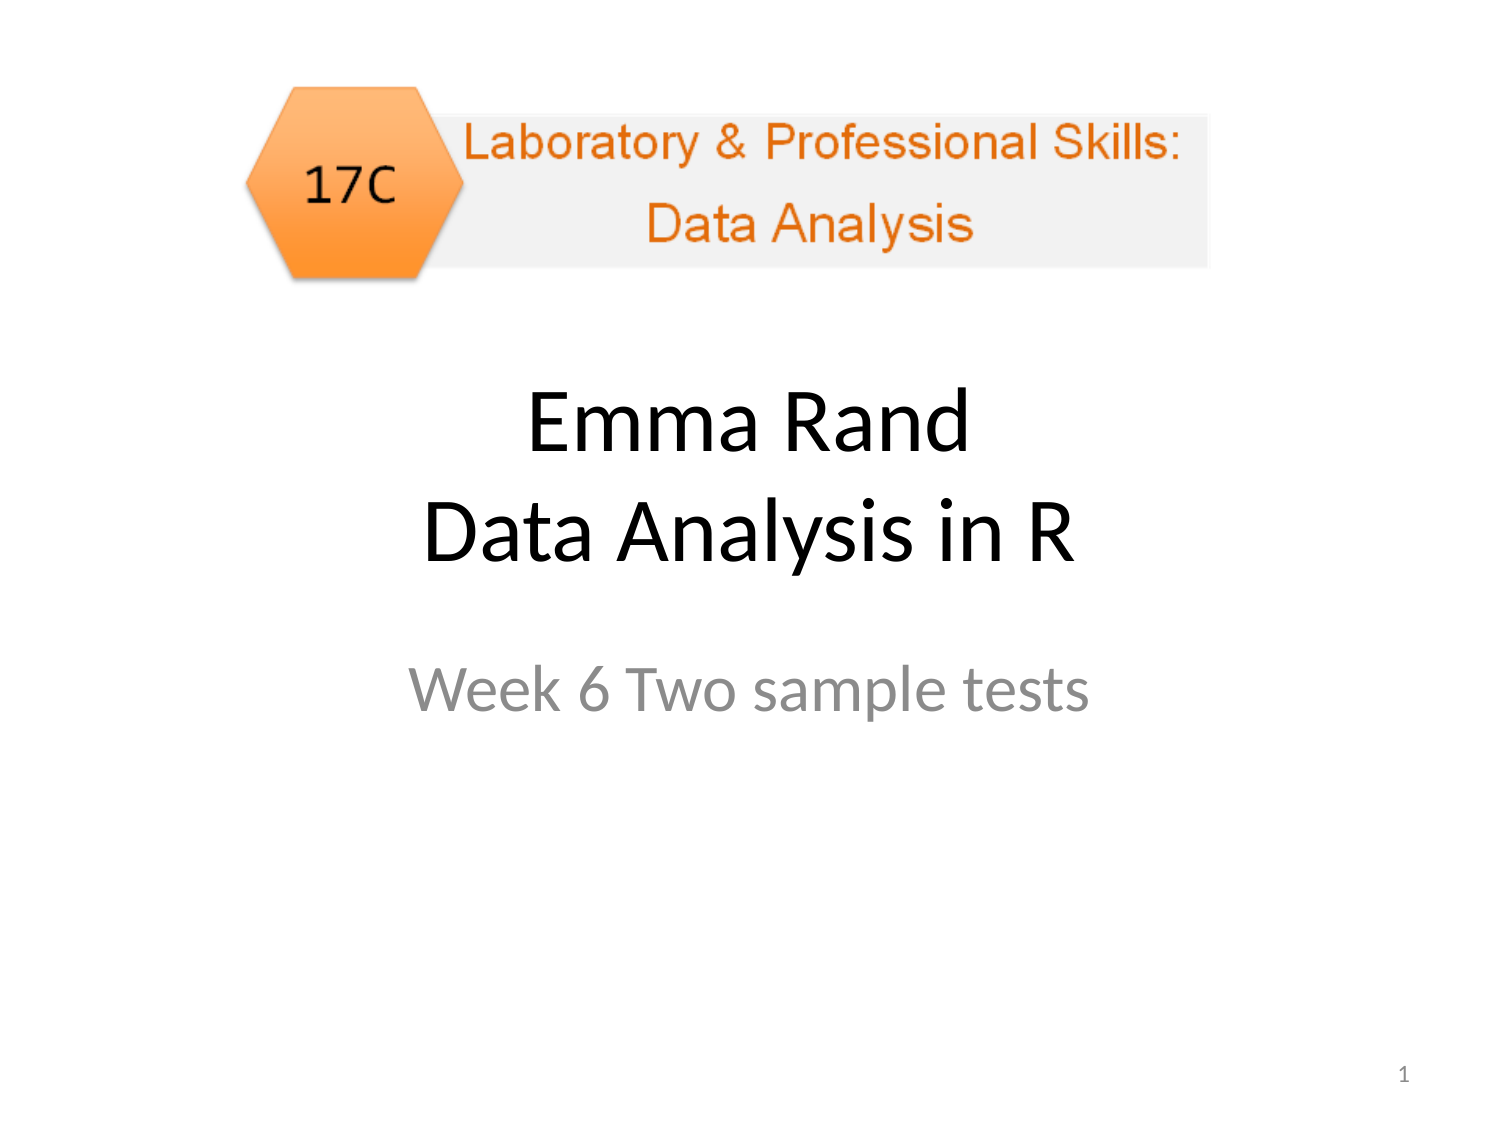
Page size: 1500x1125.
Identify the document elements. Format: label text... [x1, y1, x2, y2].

subtitle Week 6 Two sample tests [225, 637, 1275, 1013]
picture [239, 83, 1226, 291]
title Emma Rand Data Analysis in R [112, 349, 1388, 591]
slide_number 1 [1074, 1042, 1425, 1103]
